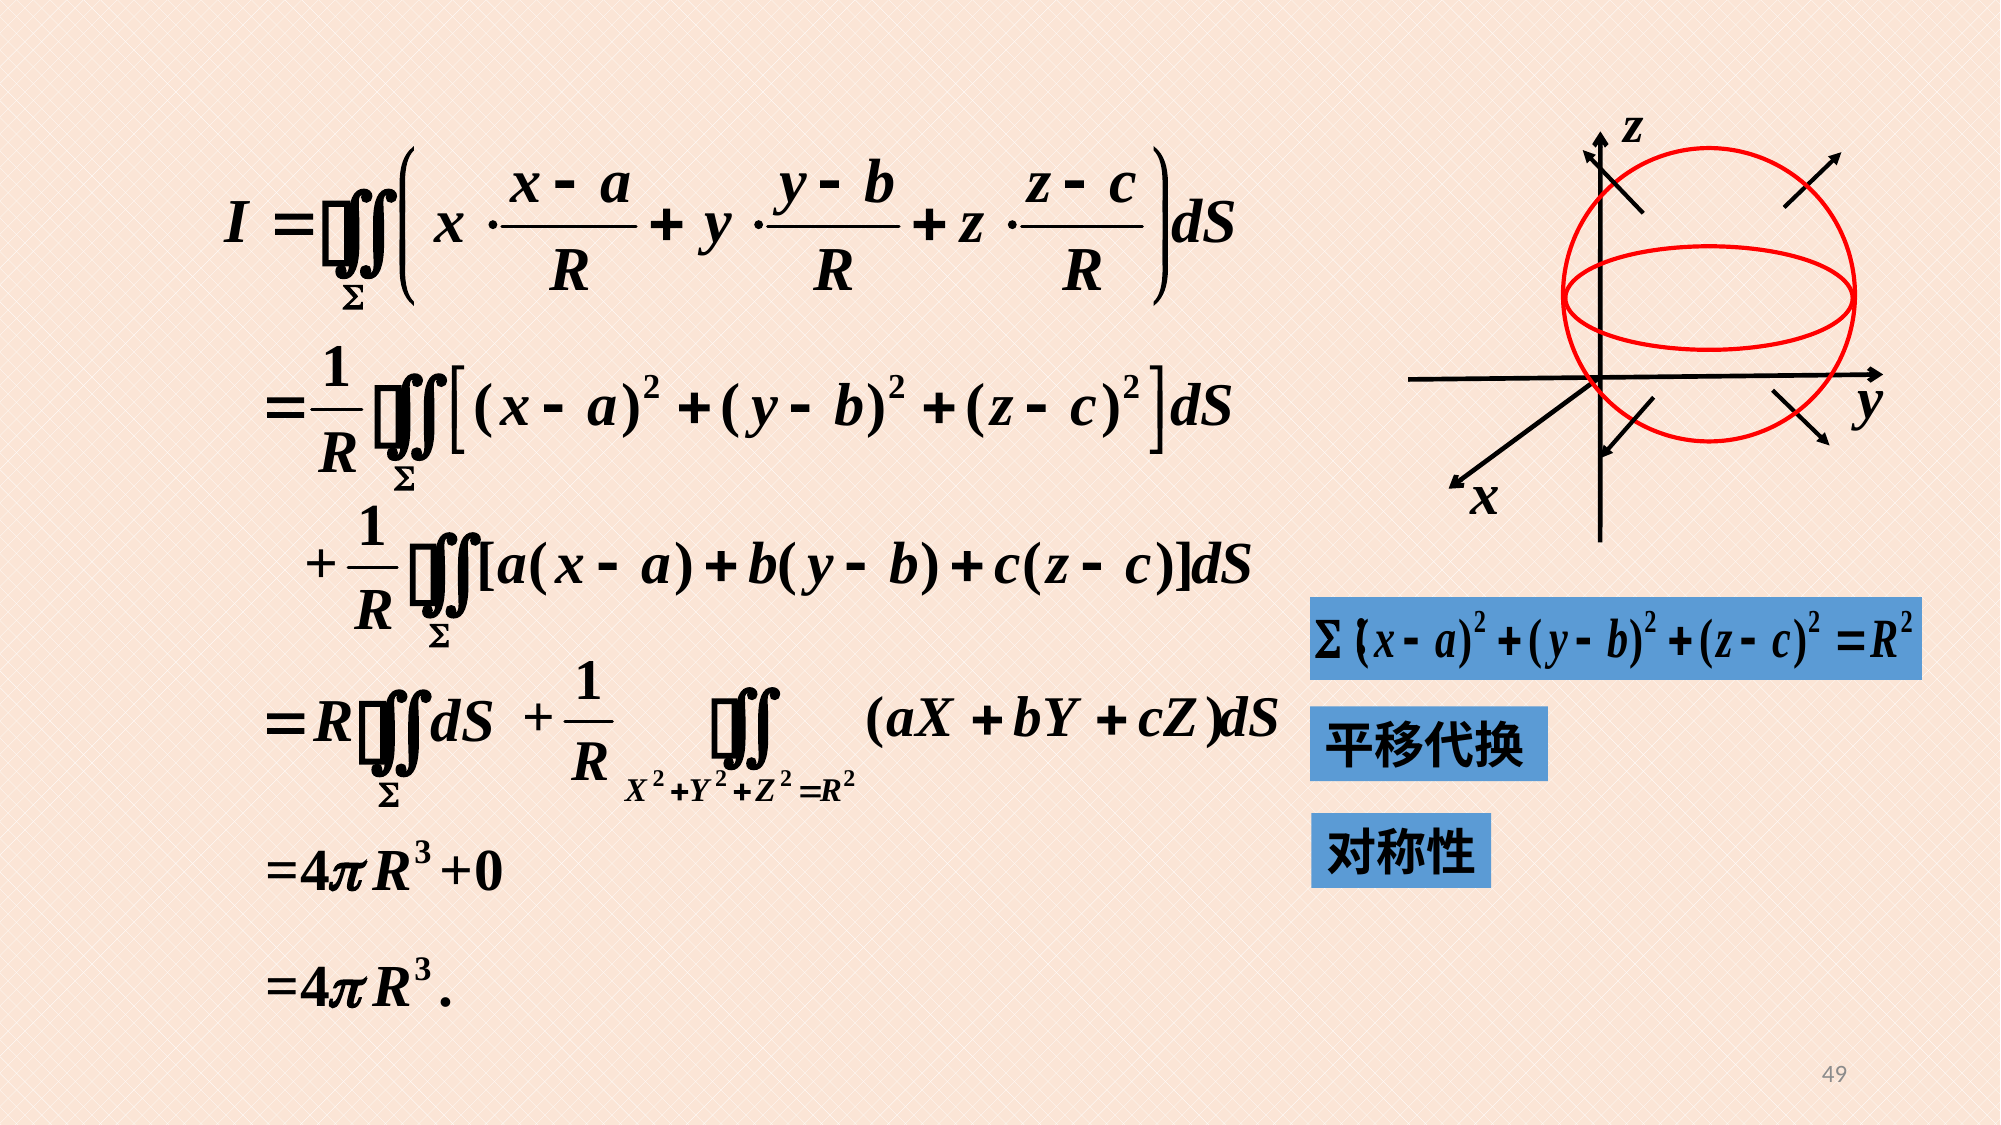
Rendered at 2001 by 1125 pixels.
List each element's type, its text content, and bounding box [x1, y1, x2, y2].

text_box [212, 133, 1251, 321]
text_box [1408, 106, 1896, 543]
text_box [252, 665, 511, 818]
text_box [514, 641, 1293, 814]
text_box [1310, 596, 1923, 681]
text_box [1562, 148, 1855, 442]
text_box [252, 324, 1251, 502]
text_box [295, 484, 1268, 659]
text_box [256, 942, 460, 1022]
slide_number 49 [1412, 1042, 1863, 1103]
text_box 平移代换 [1310, 706, 1548, 782]
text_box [256, 825, 514, 905]
text_box 对称性 [1311, 813, 1492, 888]
